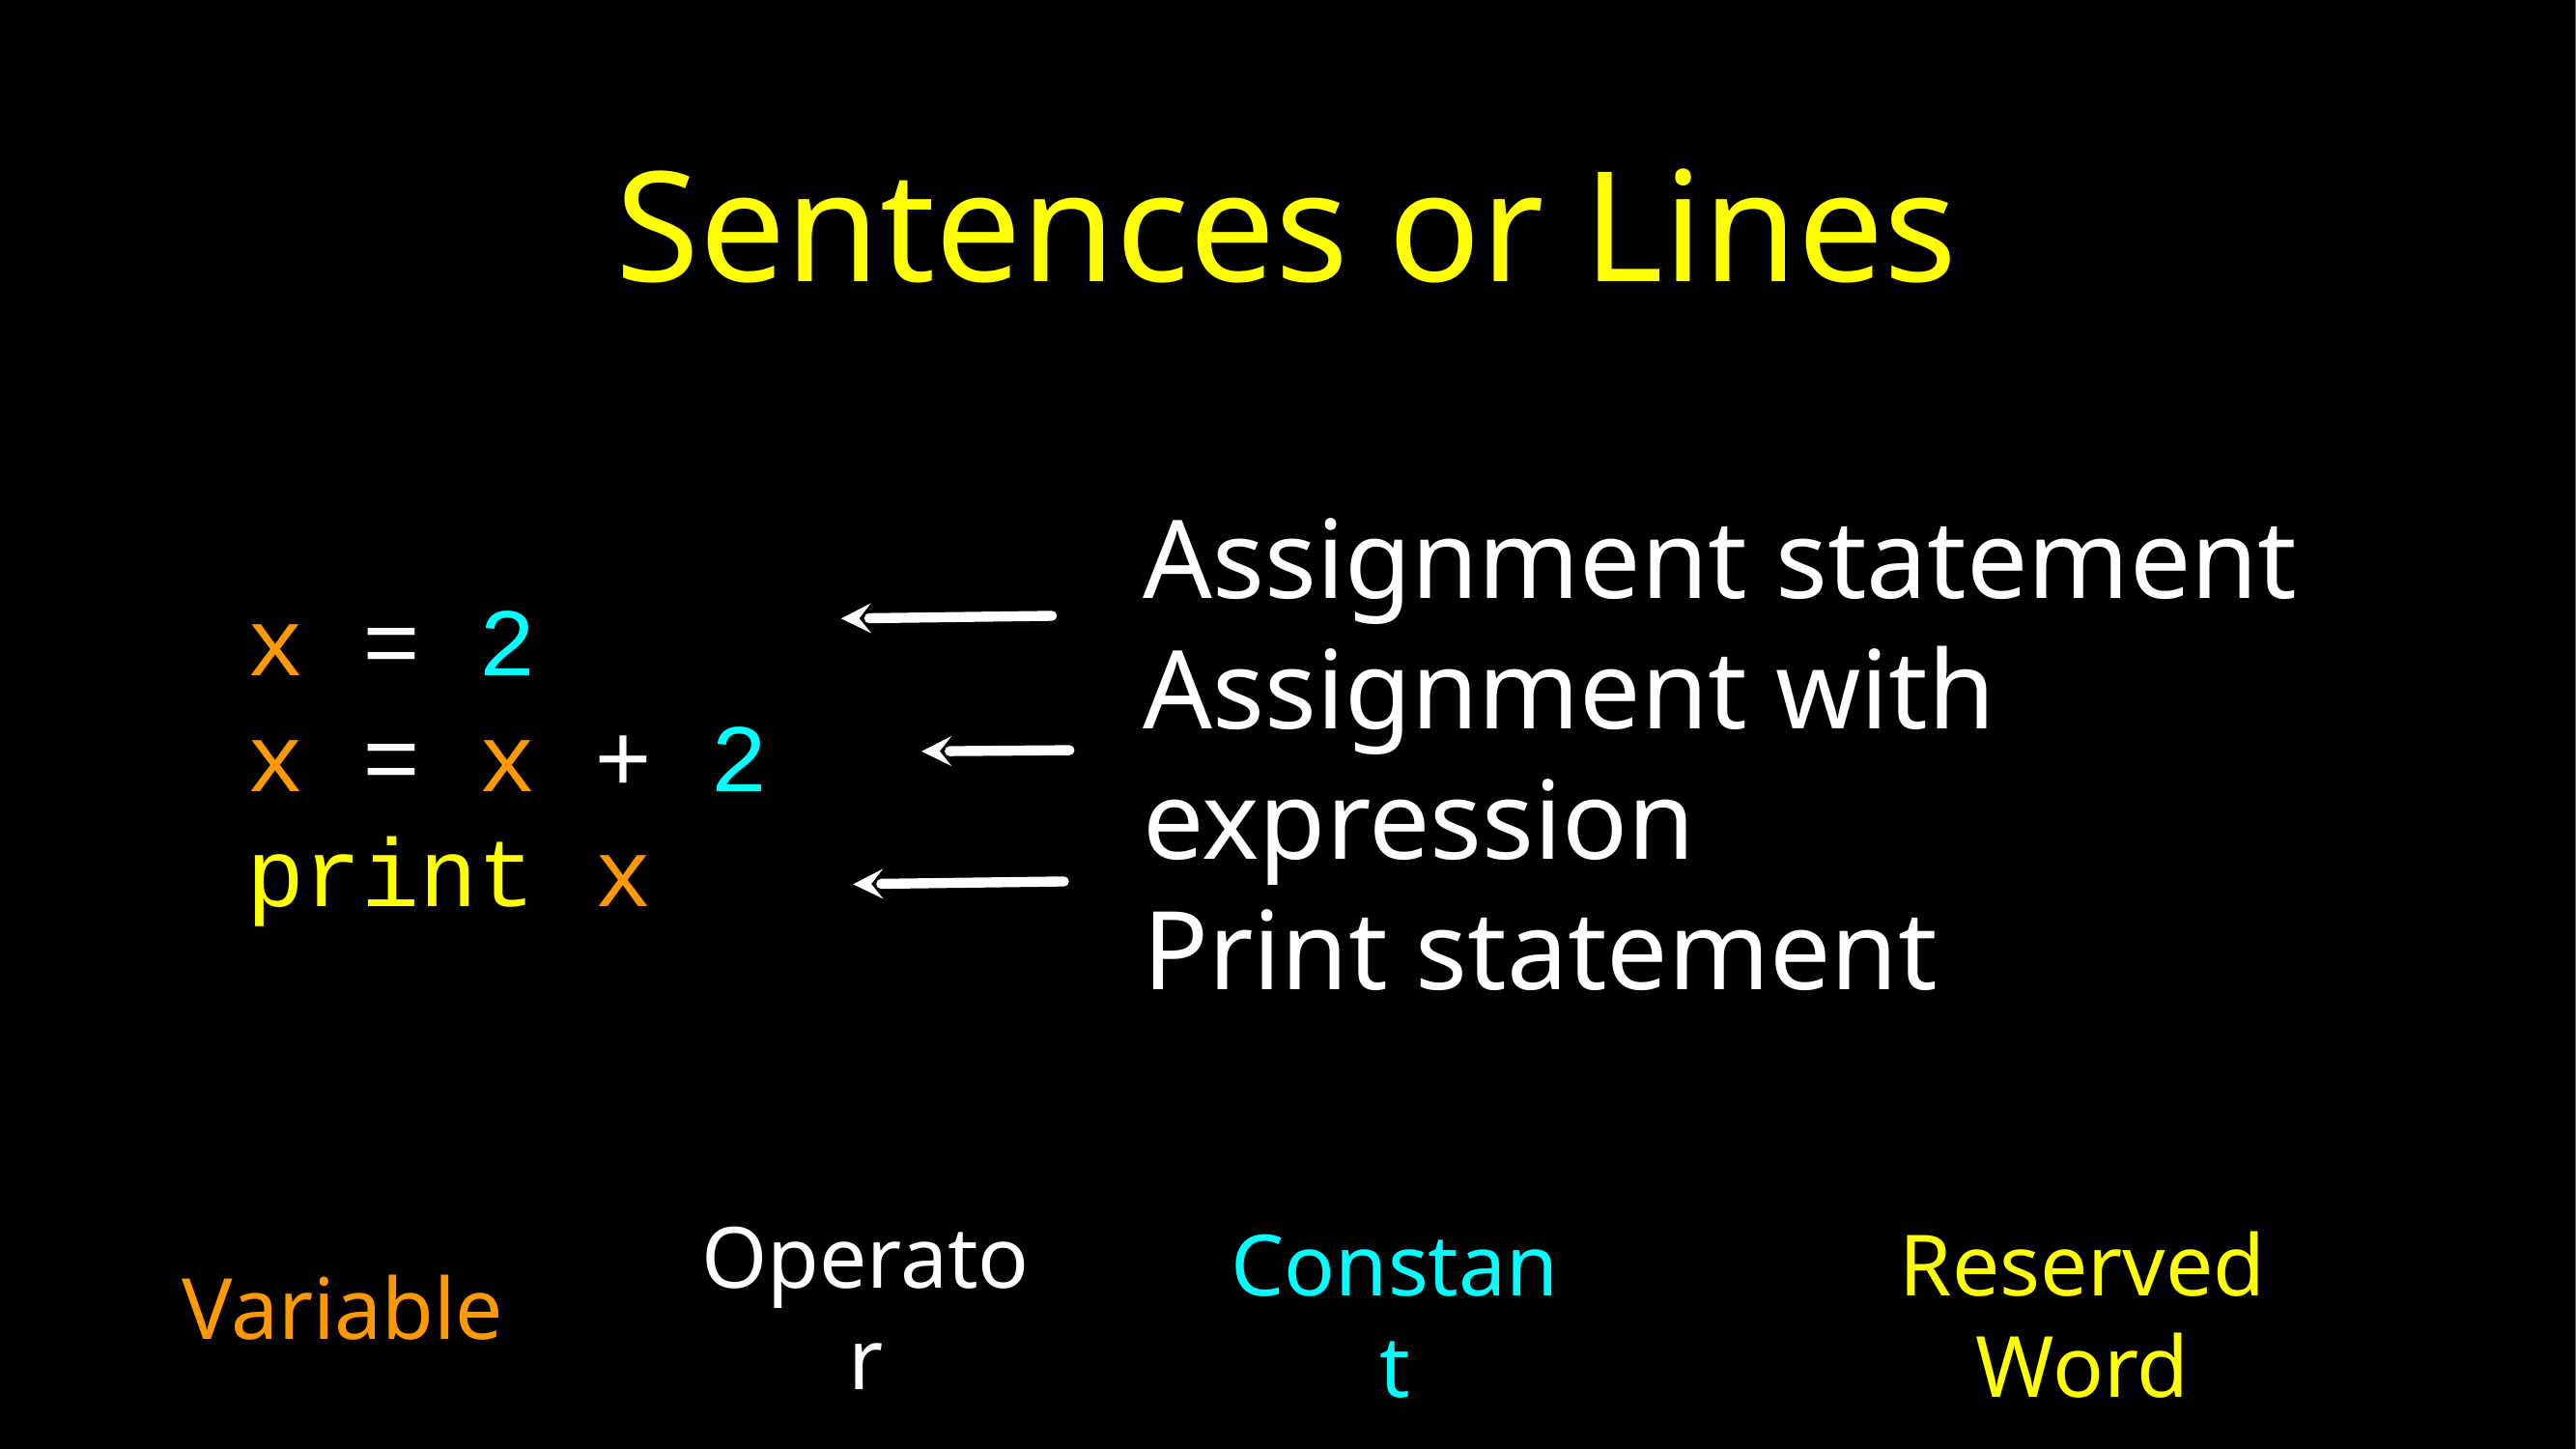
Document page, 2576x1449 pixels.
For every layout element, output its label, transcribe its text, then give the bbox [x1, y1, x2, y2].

text_box Operator [692, 1247, 1040, 1363]
text_box Reserved Word [1805, 1255, 2360, 1371]
text_box x = 2 x = x + 2 print x [245, 432, 881, 1073]
text_box Variable [156, 1247, 528, 1363]
text_box Assignment statement Assignment with expression Print statement [1143, 430, 2485, 1071]
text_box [840, 615, 1053, 619]
text_box Constant [1228, 1255, 1563, 1371]
title Sentences or Lines [183, 38, 2391, 403]
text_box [853, 881, 1064, 885]
